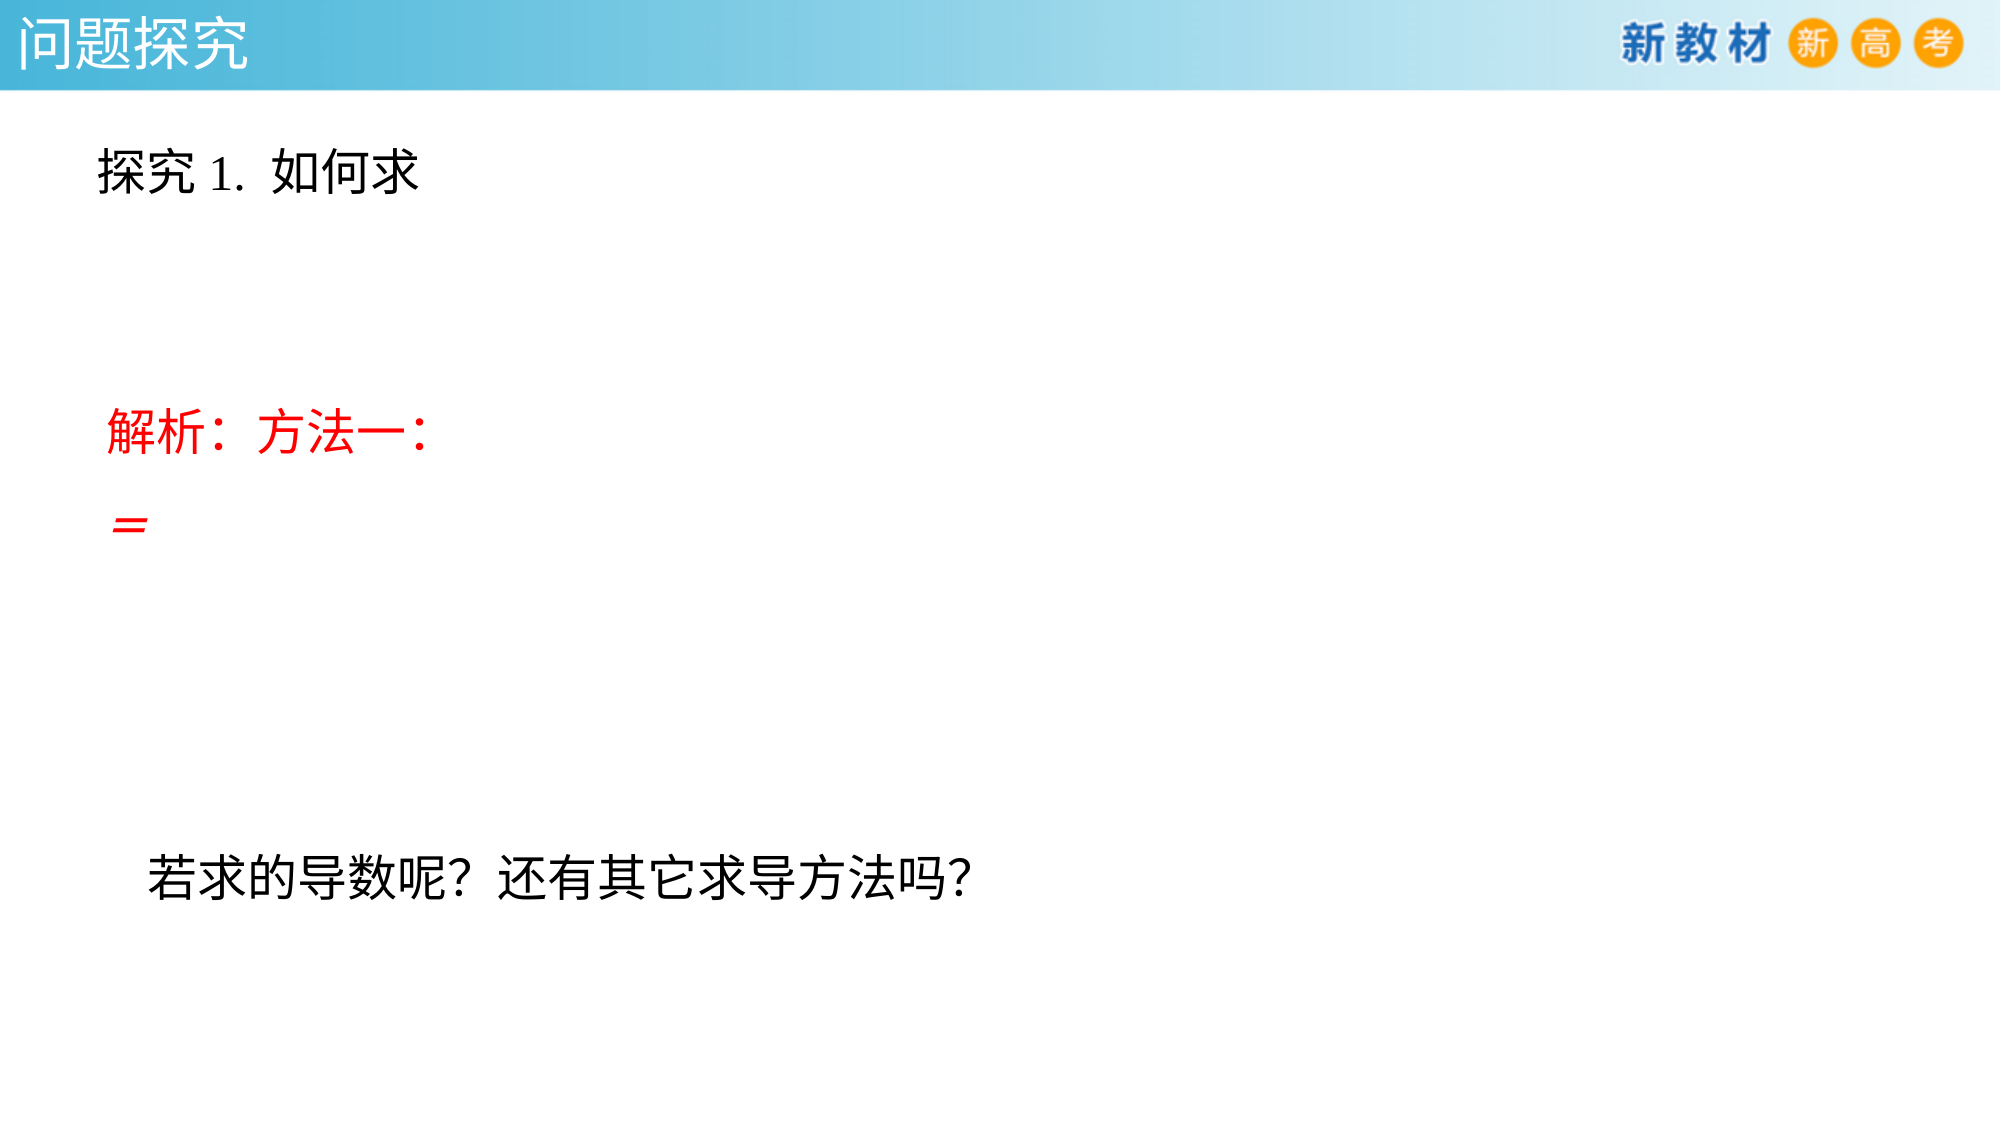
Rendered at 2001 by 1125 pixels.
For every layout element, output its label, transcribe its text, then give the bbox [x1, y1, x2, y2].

picture [0, 0, 2001, 1125]
text_box 问题探究 [1, 0, 265, 85]
